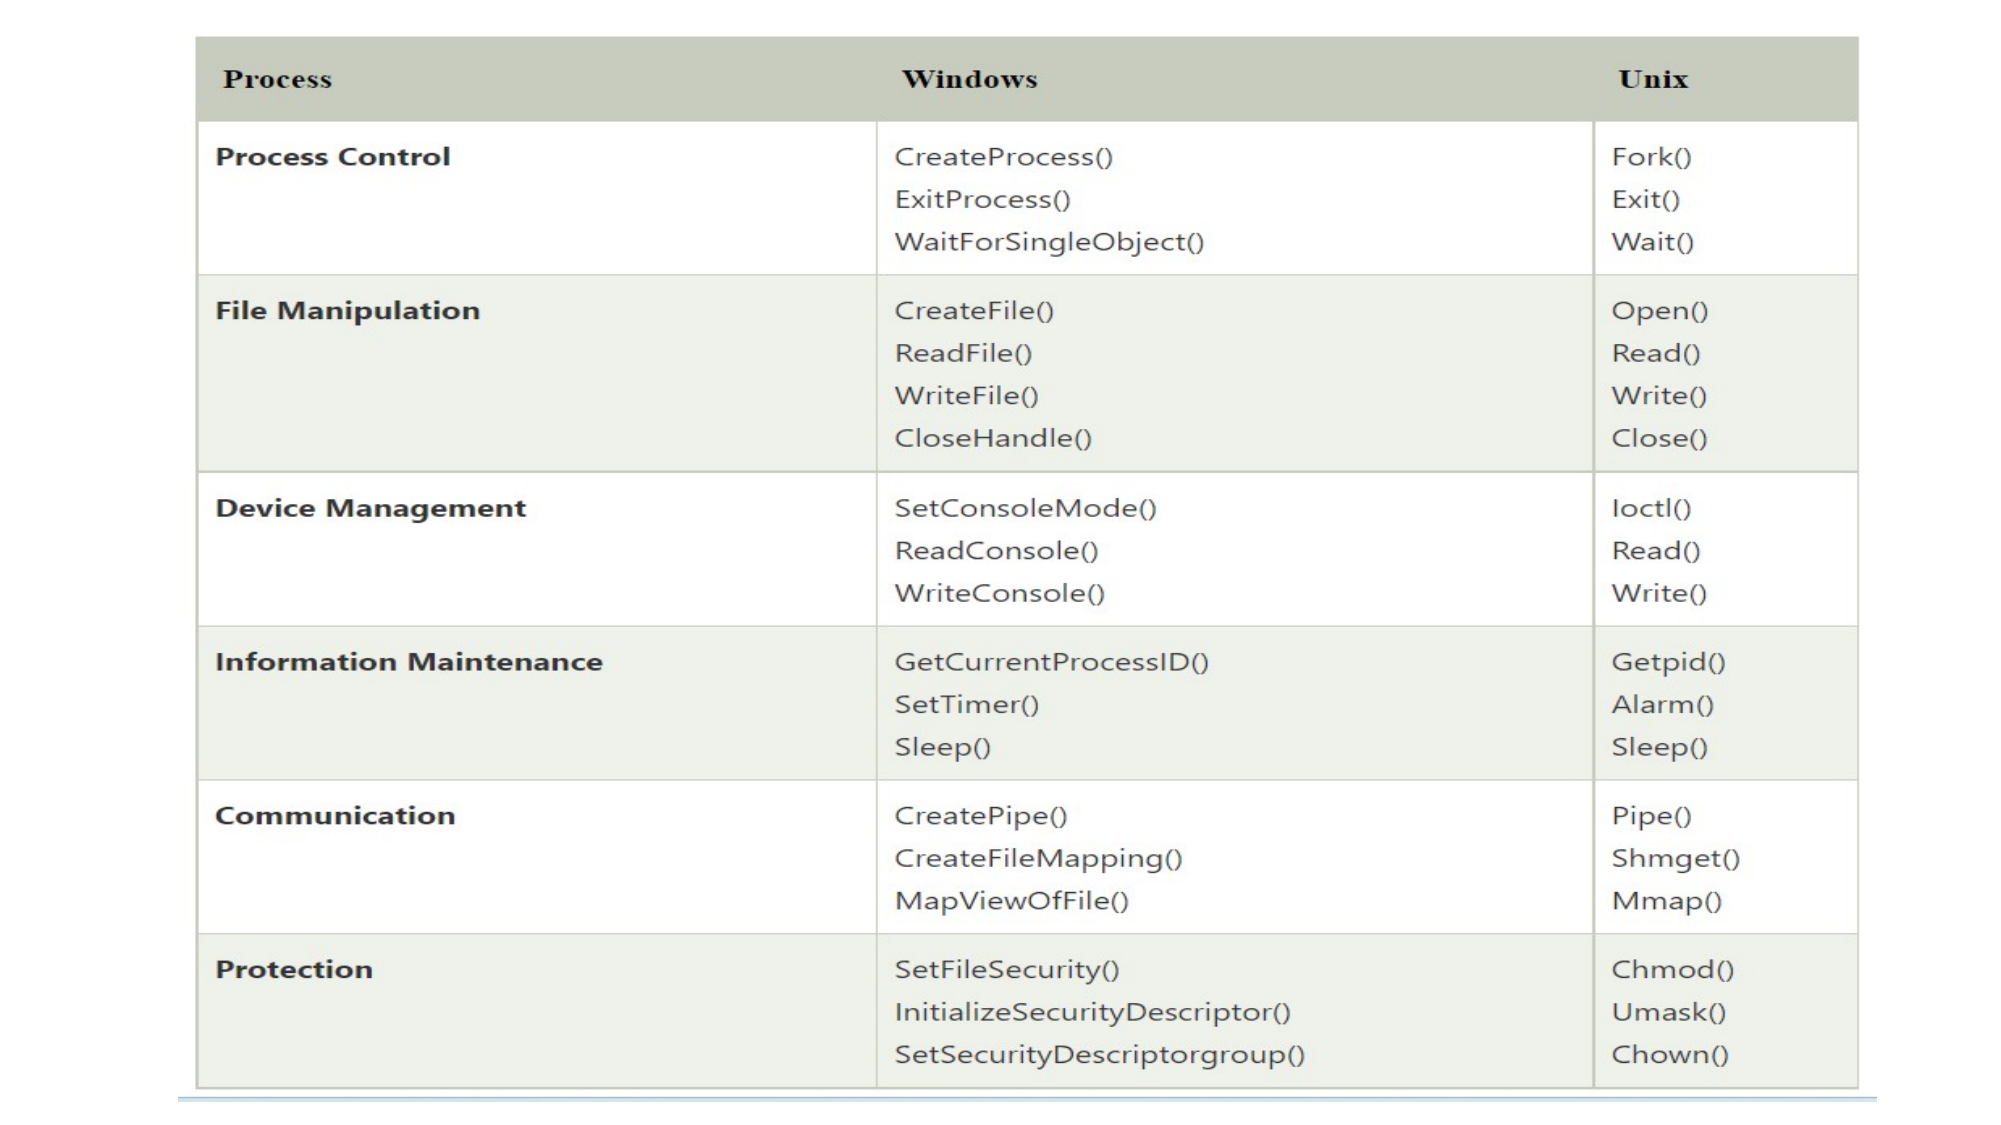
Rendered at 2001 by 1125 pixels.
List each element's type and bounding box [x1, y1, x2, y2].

picture [178, 23, 1877, 1102]
